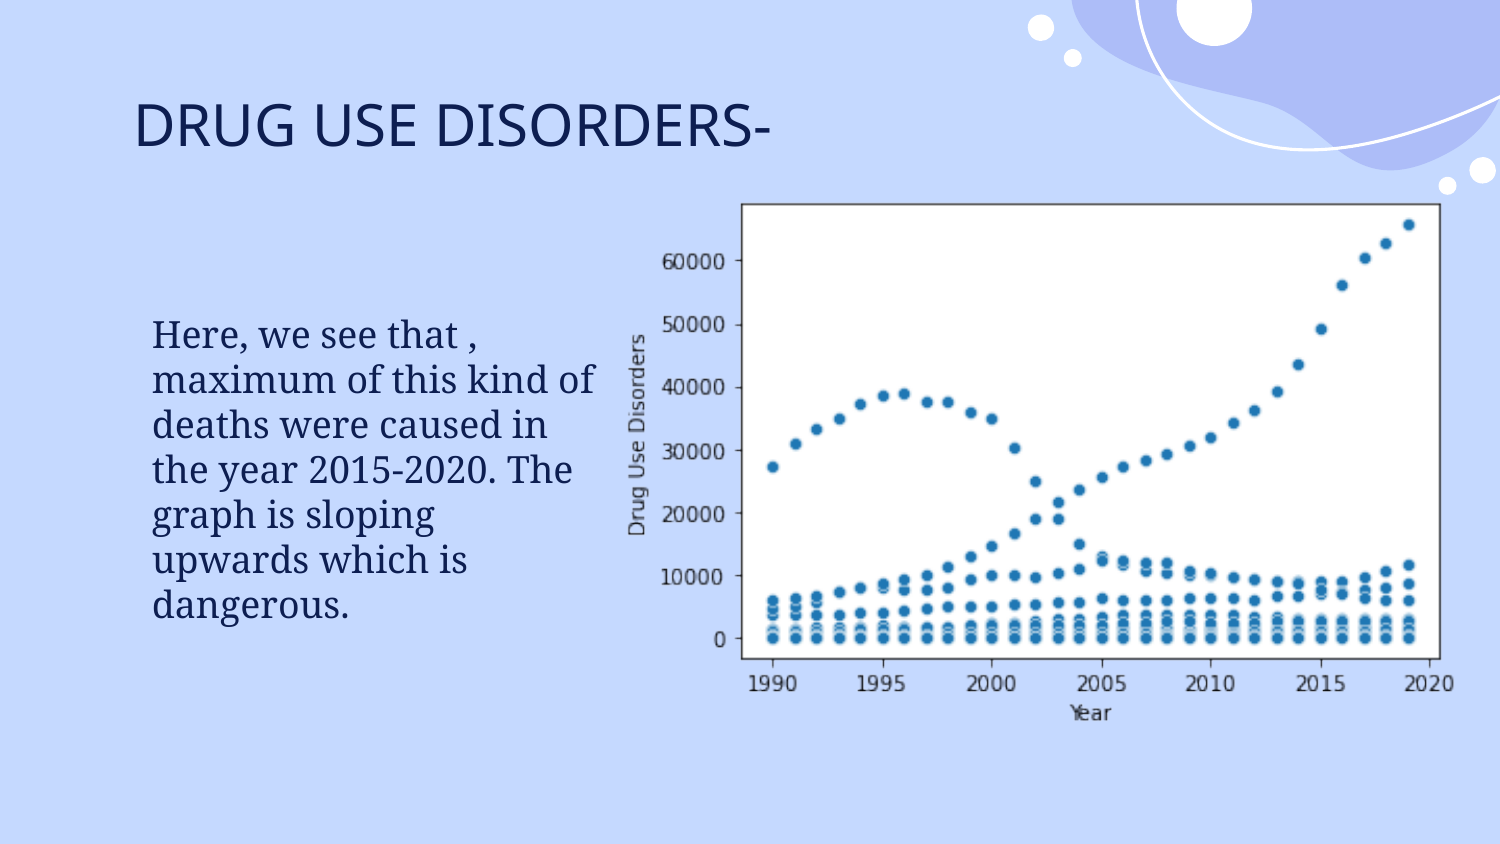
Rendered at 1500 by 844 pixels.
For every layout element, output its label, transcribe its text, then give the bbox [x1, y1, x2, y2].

list Here, we see that , maximum of this kind of deaths were caused in the year 2015-2020. The graph is sloping upwards which is dangerous. [118, 223, 611, 706]
title DRUG USE DISORDERS- [118, 72, 1382, 167]
picture [616, 191, 1471, 738]
